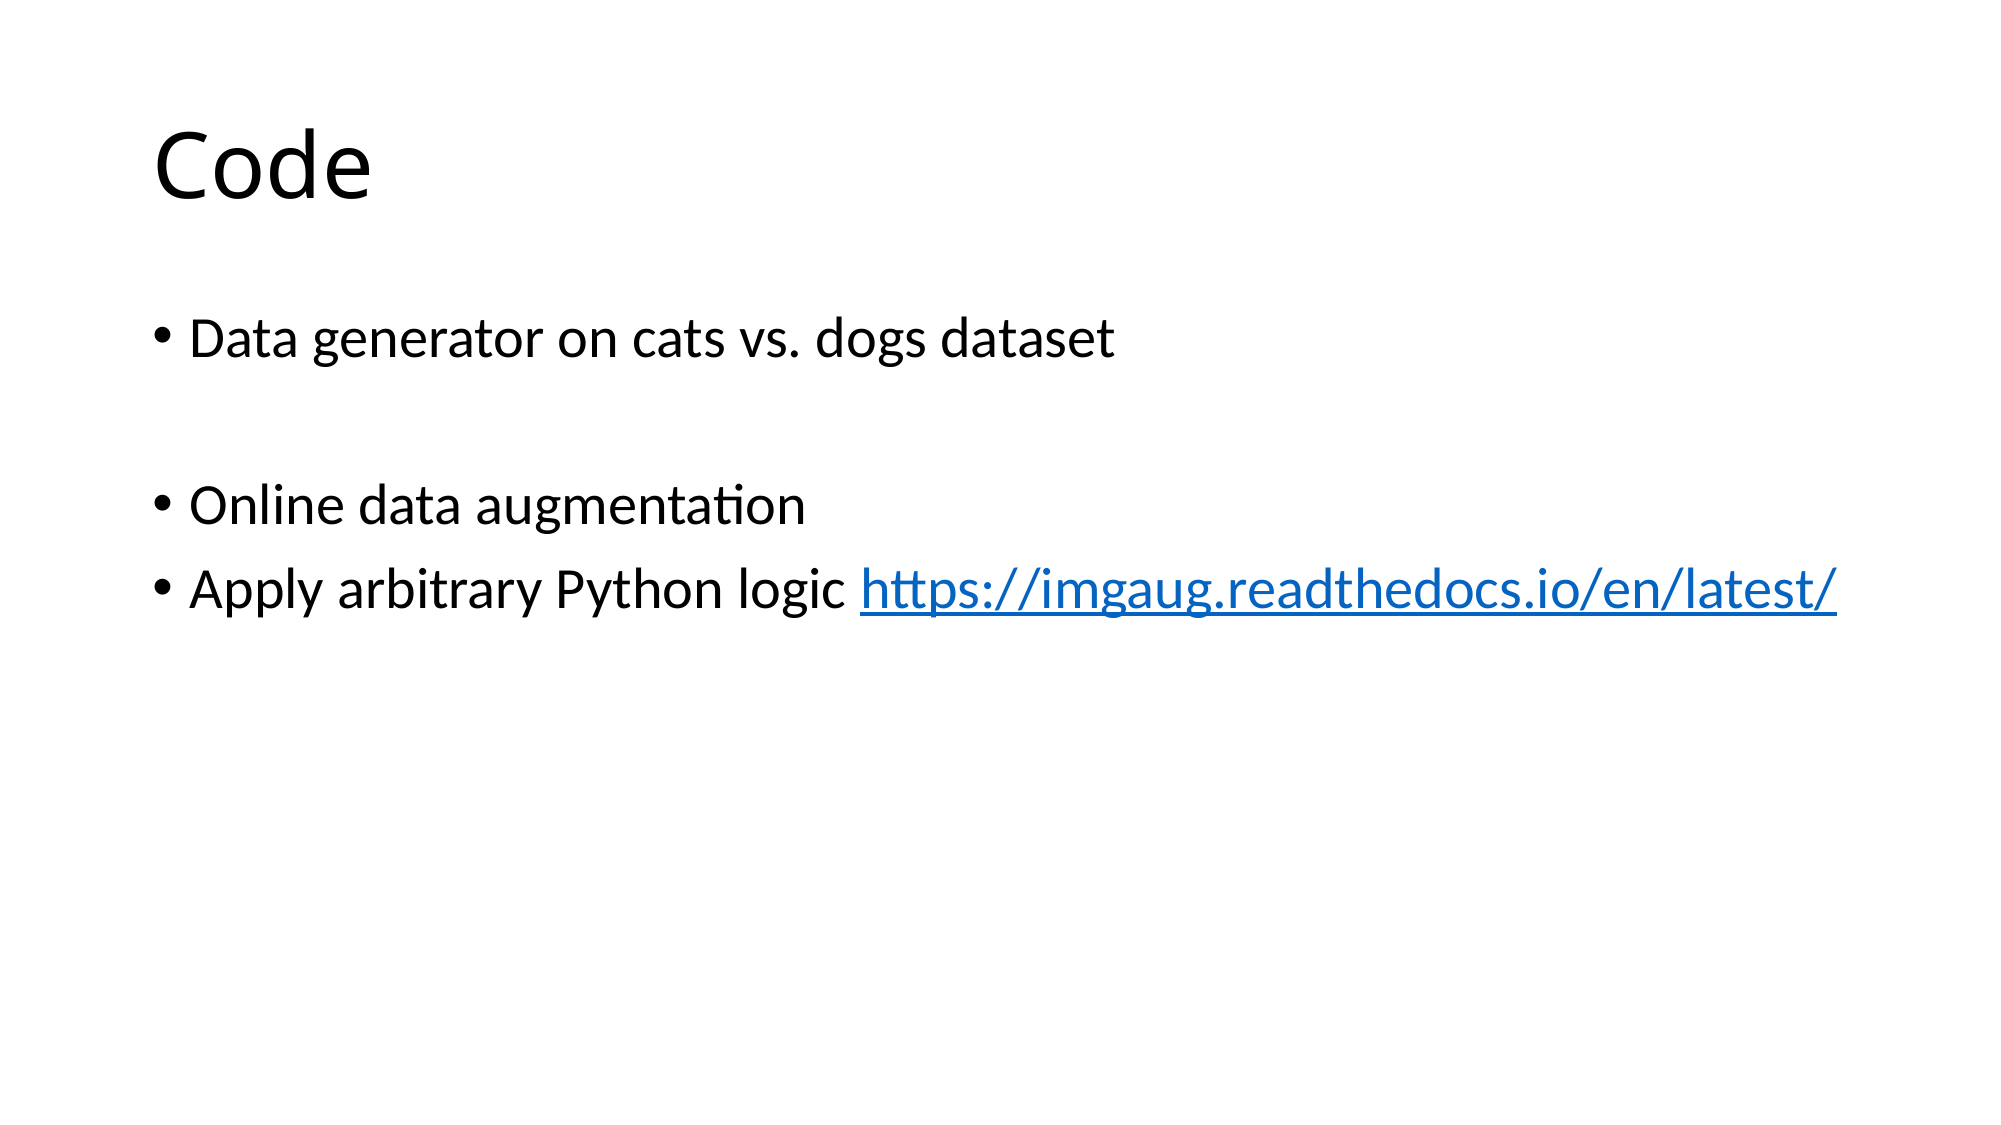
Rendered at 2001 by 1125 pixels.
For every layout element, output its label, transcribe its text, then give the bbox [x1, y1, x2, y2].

list Data generator on cats vs. dogs dataset Online data augmentation Apply arbitrary Python logic https://imgaug.readthedocs.io/en/latest/ [137, 299, 1863, 1014]
title Code [137, 59, 1863, 278]
